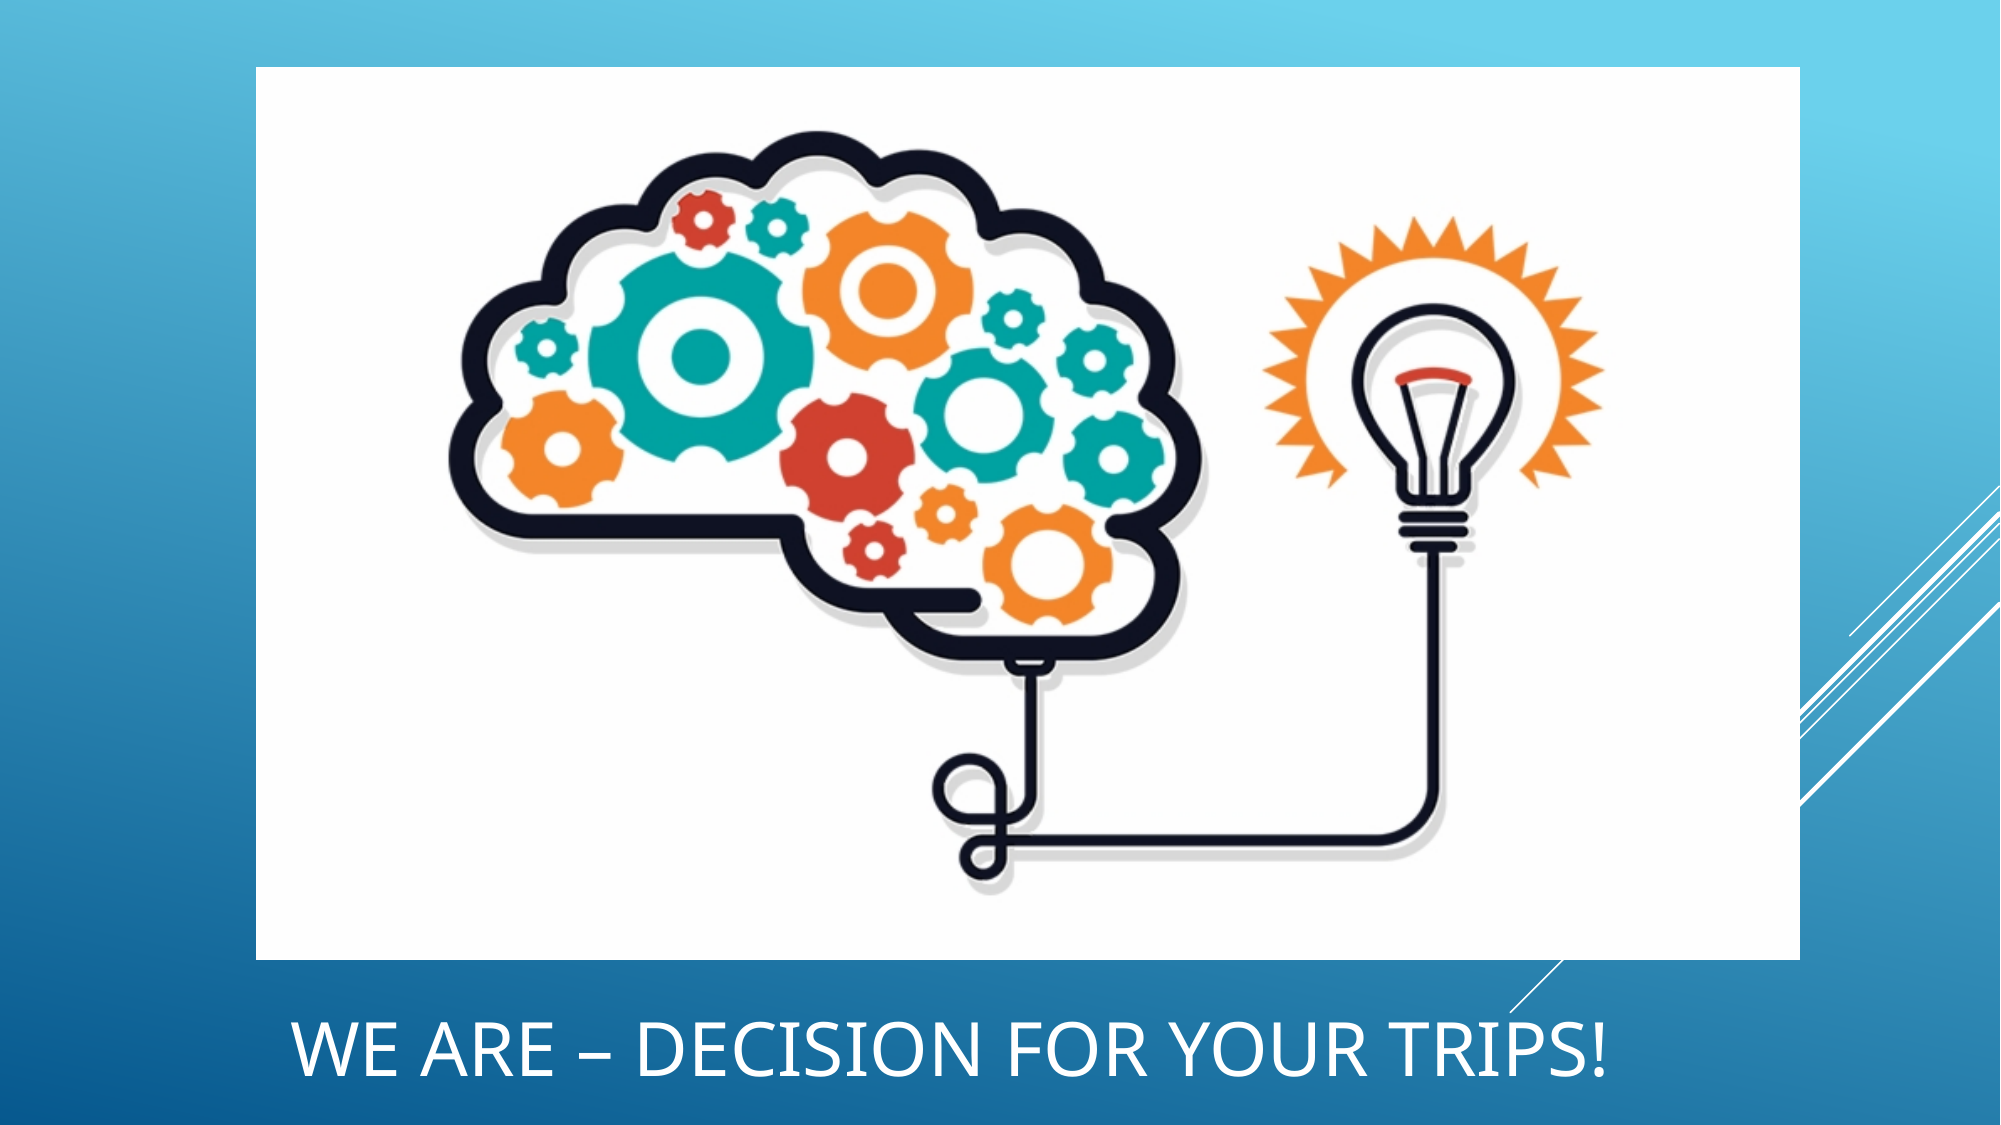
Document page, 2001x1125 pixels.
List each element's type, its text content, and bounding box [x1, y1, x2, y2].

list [256, 67, 1800, 961]
title We are – decision for your trips! [274, 925, 1914, 1125]
